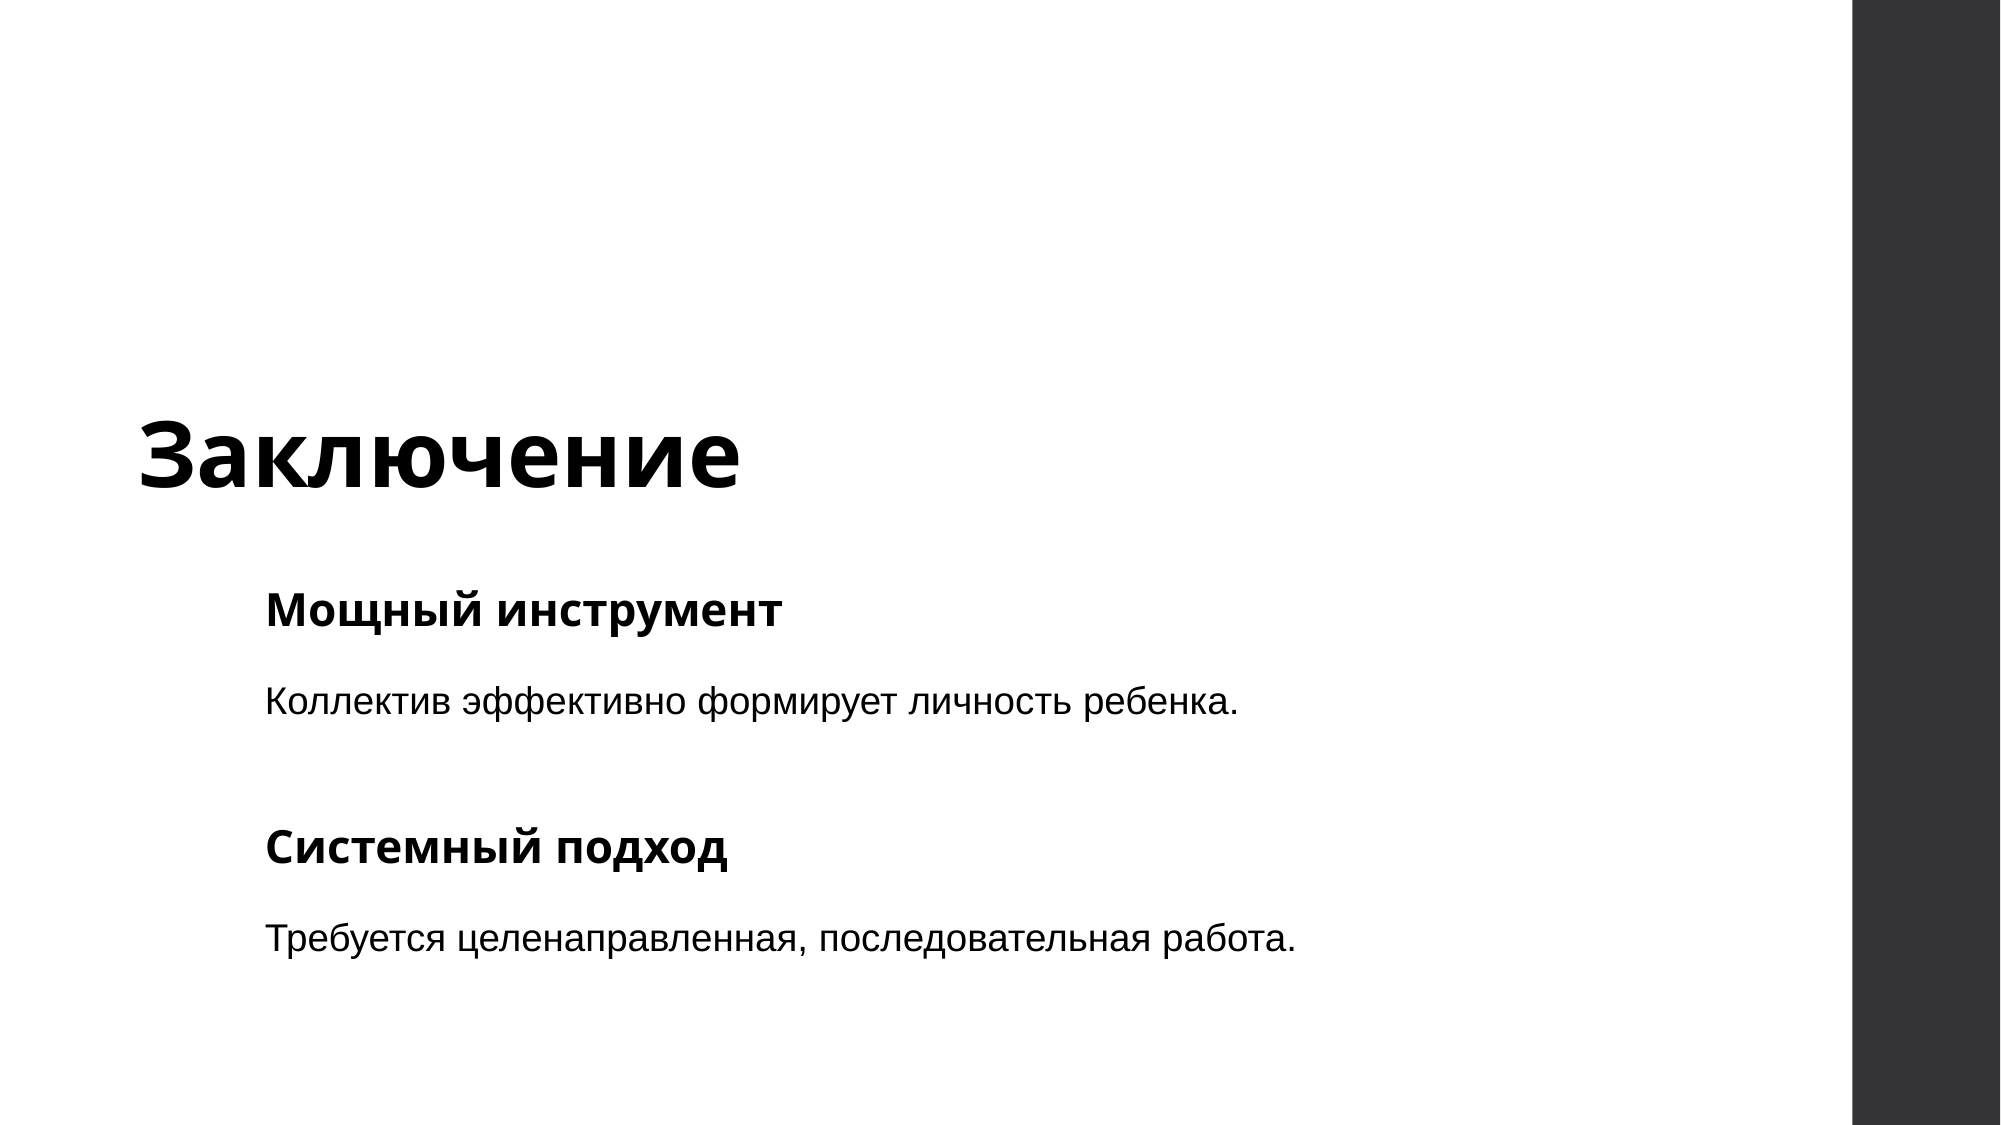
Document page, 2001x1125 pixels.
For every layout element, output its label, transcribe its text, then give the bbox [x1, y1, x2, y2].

text_box Системный подход [264, 814, 733, 873]
text_box Заключение [137, 390, 1062, 507]
text_box Мощный инструмент [264, 578, 788, 637]
text_box Требуется целенаправленная, последовательная работа. [265, 896, 1363, 959]
text_box Коллектив эффективно формирует личность ребенка. [265, 660, 1363, 723]
